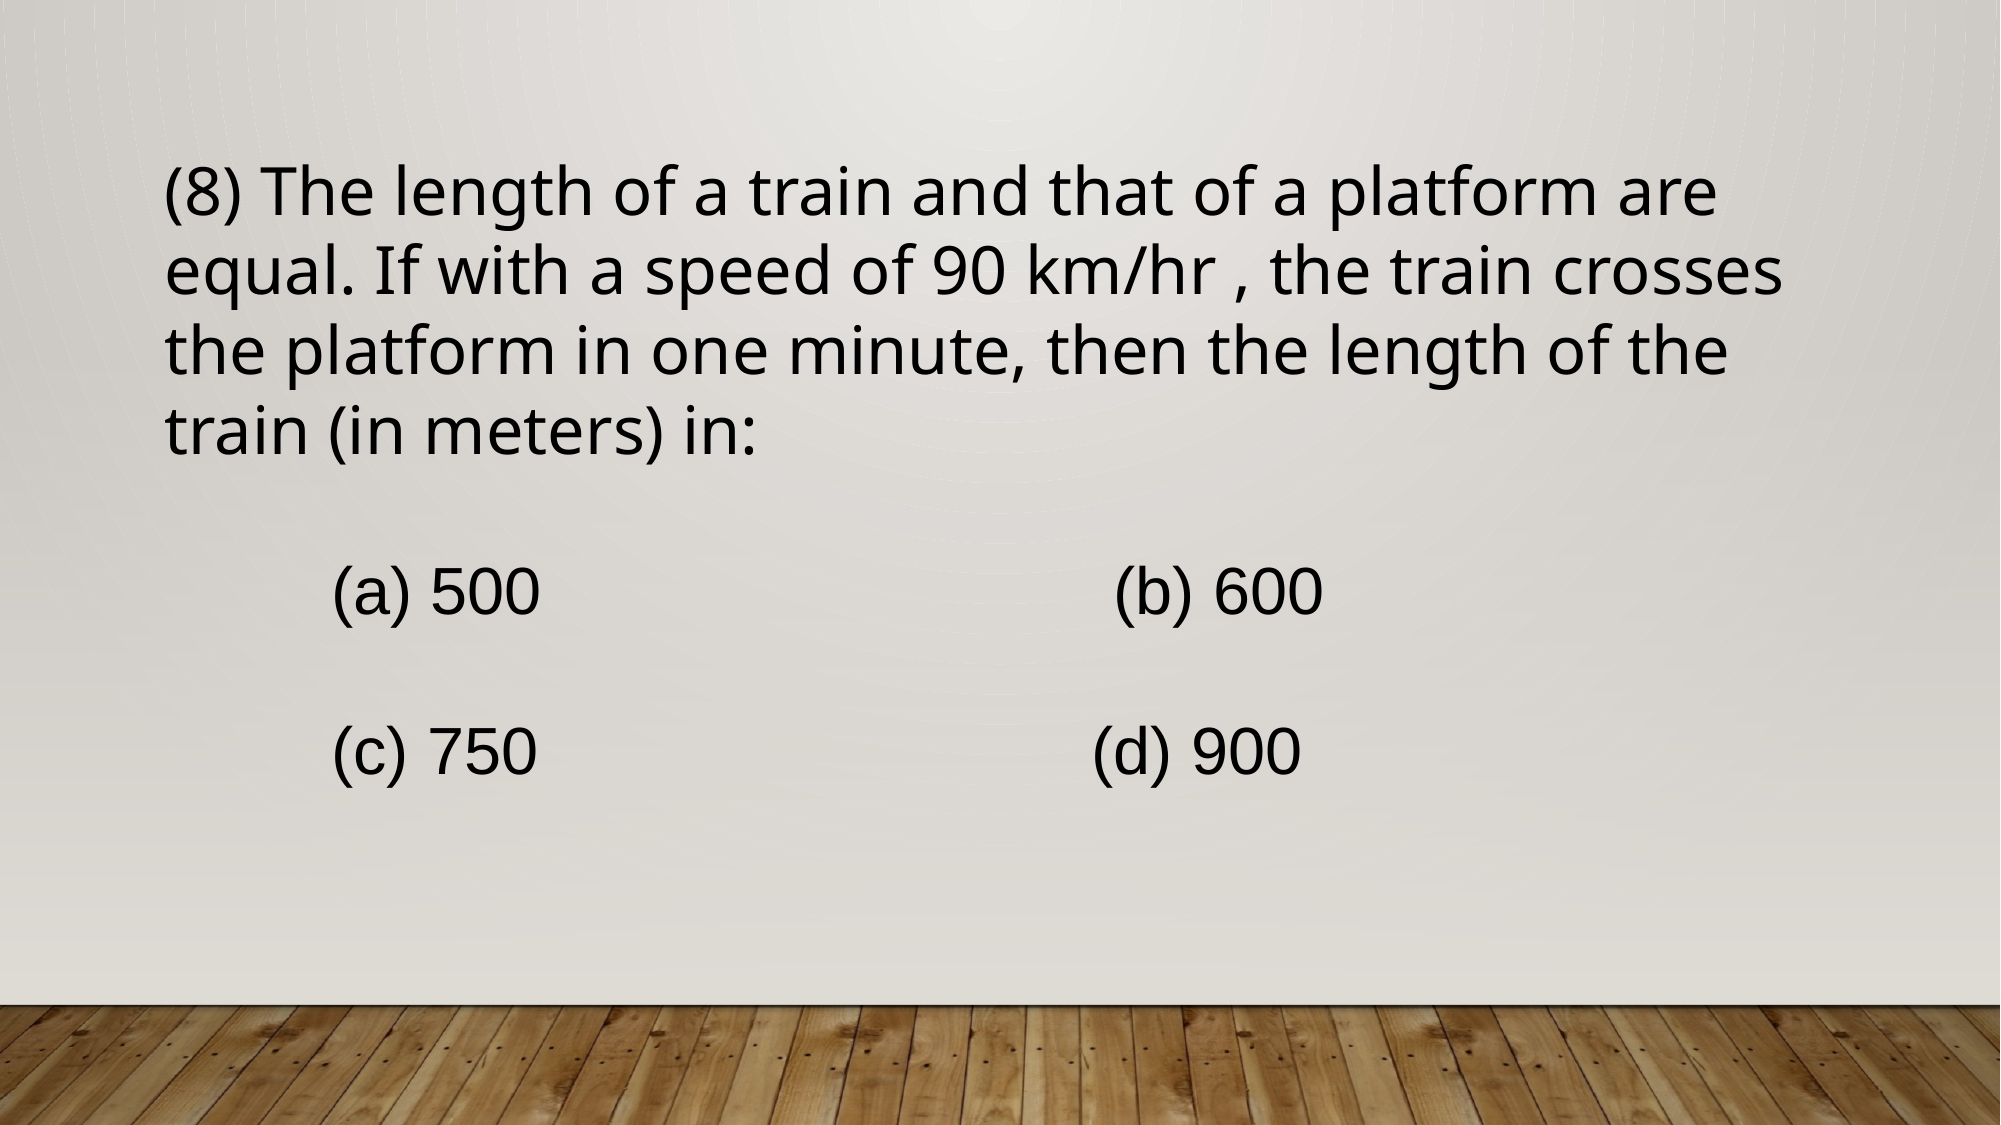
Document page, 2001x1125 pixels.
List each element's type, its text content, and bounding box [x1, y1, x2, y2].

text_box (8) The length of a train and that of a platform are equal. If with a speed of 90 km/hr , the train crosses the platform in one minute, then the length of the train (in meters) in: (a) 500 (b) 600 (c) 750 (d) 900 [150, 140, 1893, 796]
picture [0, 1005, 2000, 1125]
